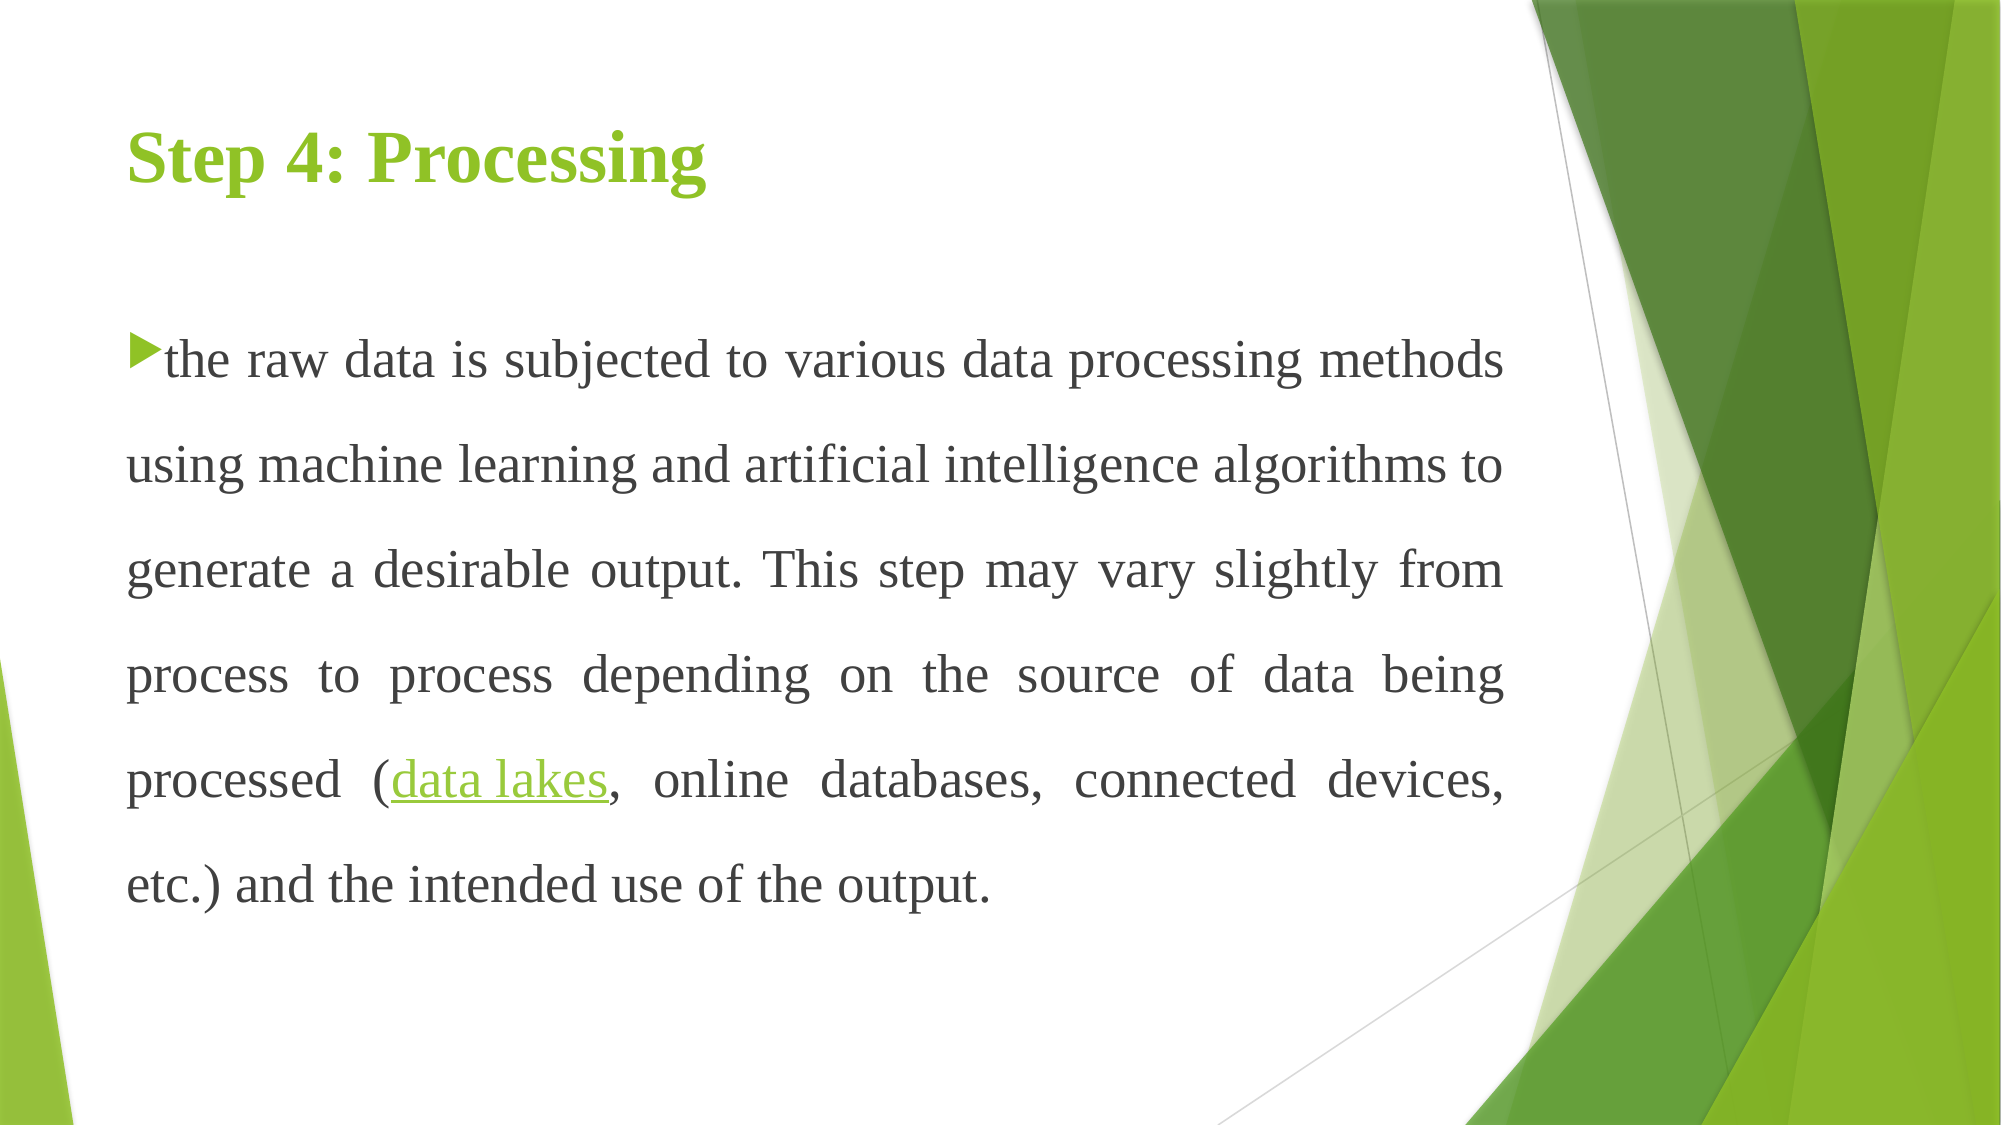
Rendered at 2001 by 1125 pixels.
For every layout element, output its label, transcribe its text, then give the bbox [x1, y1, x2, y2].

list the raw data is subjected to various data processing methods using machine learning and artificial intelligence algorithms to generate a desirable output. This step may vary slightly from process to process depending on the source of data being processed (data lakes, online databases, connected devices, etc.) and the intended use of the output. [111, 276, 1522, 991]
title Step 4: Processing [111, 99, 1522, 276]
